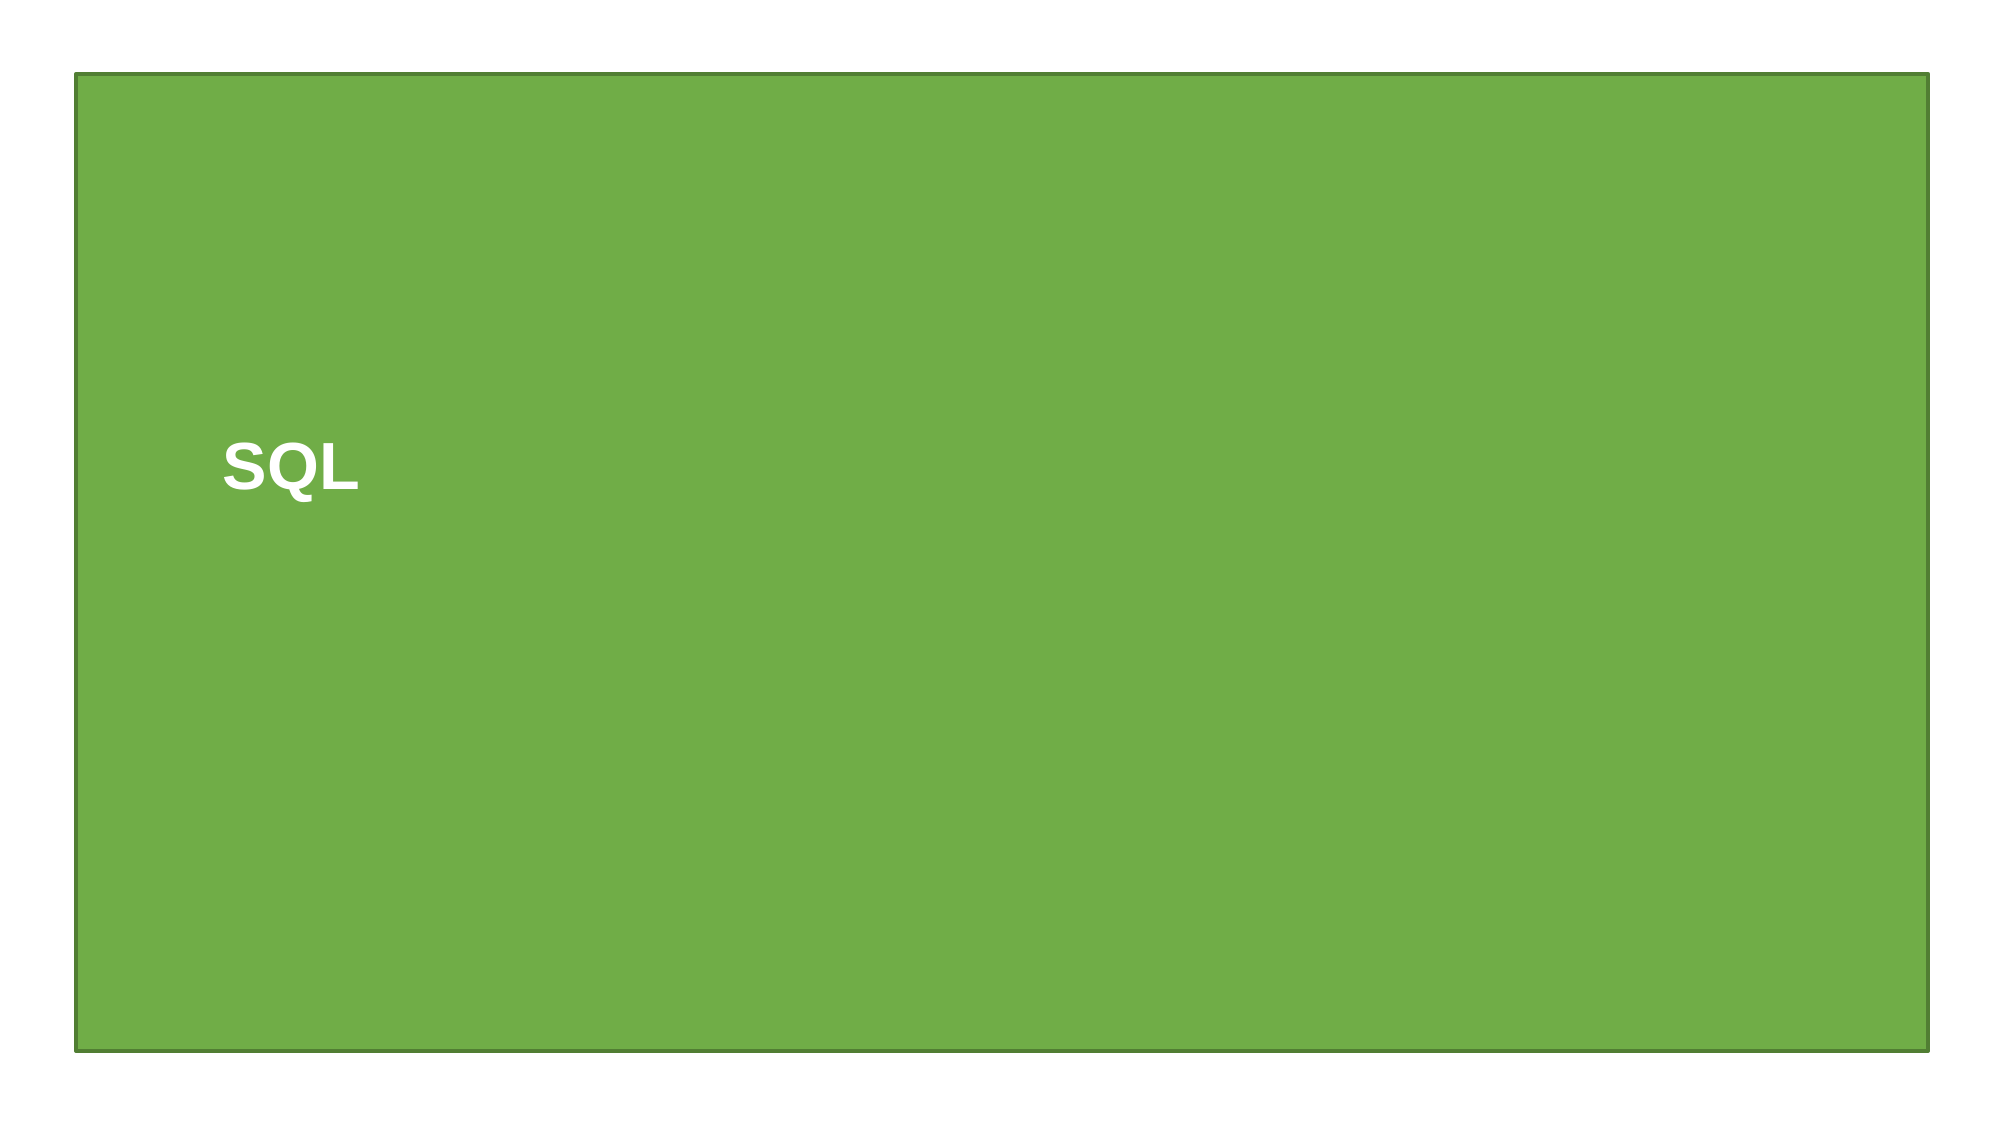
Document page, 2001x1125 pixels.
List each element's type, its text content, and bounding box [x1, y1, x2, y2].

text_box SQL [207, 415, 1644, 511]
text_box [76, 73, 1929, 1051]
